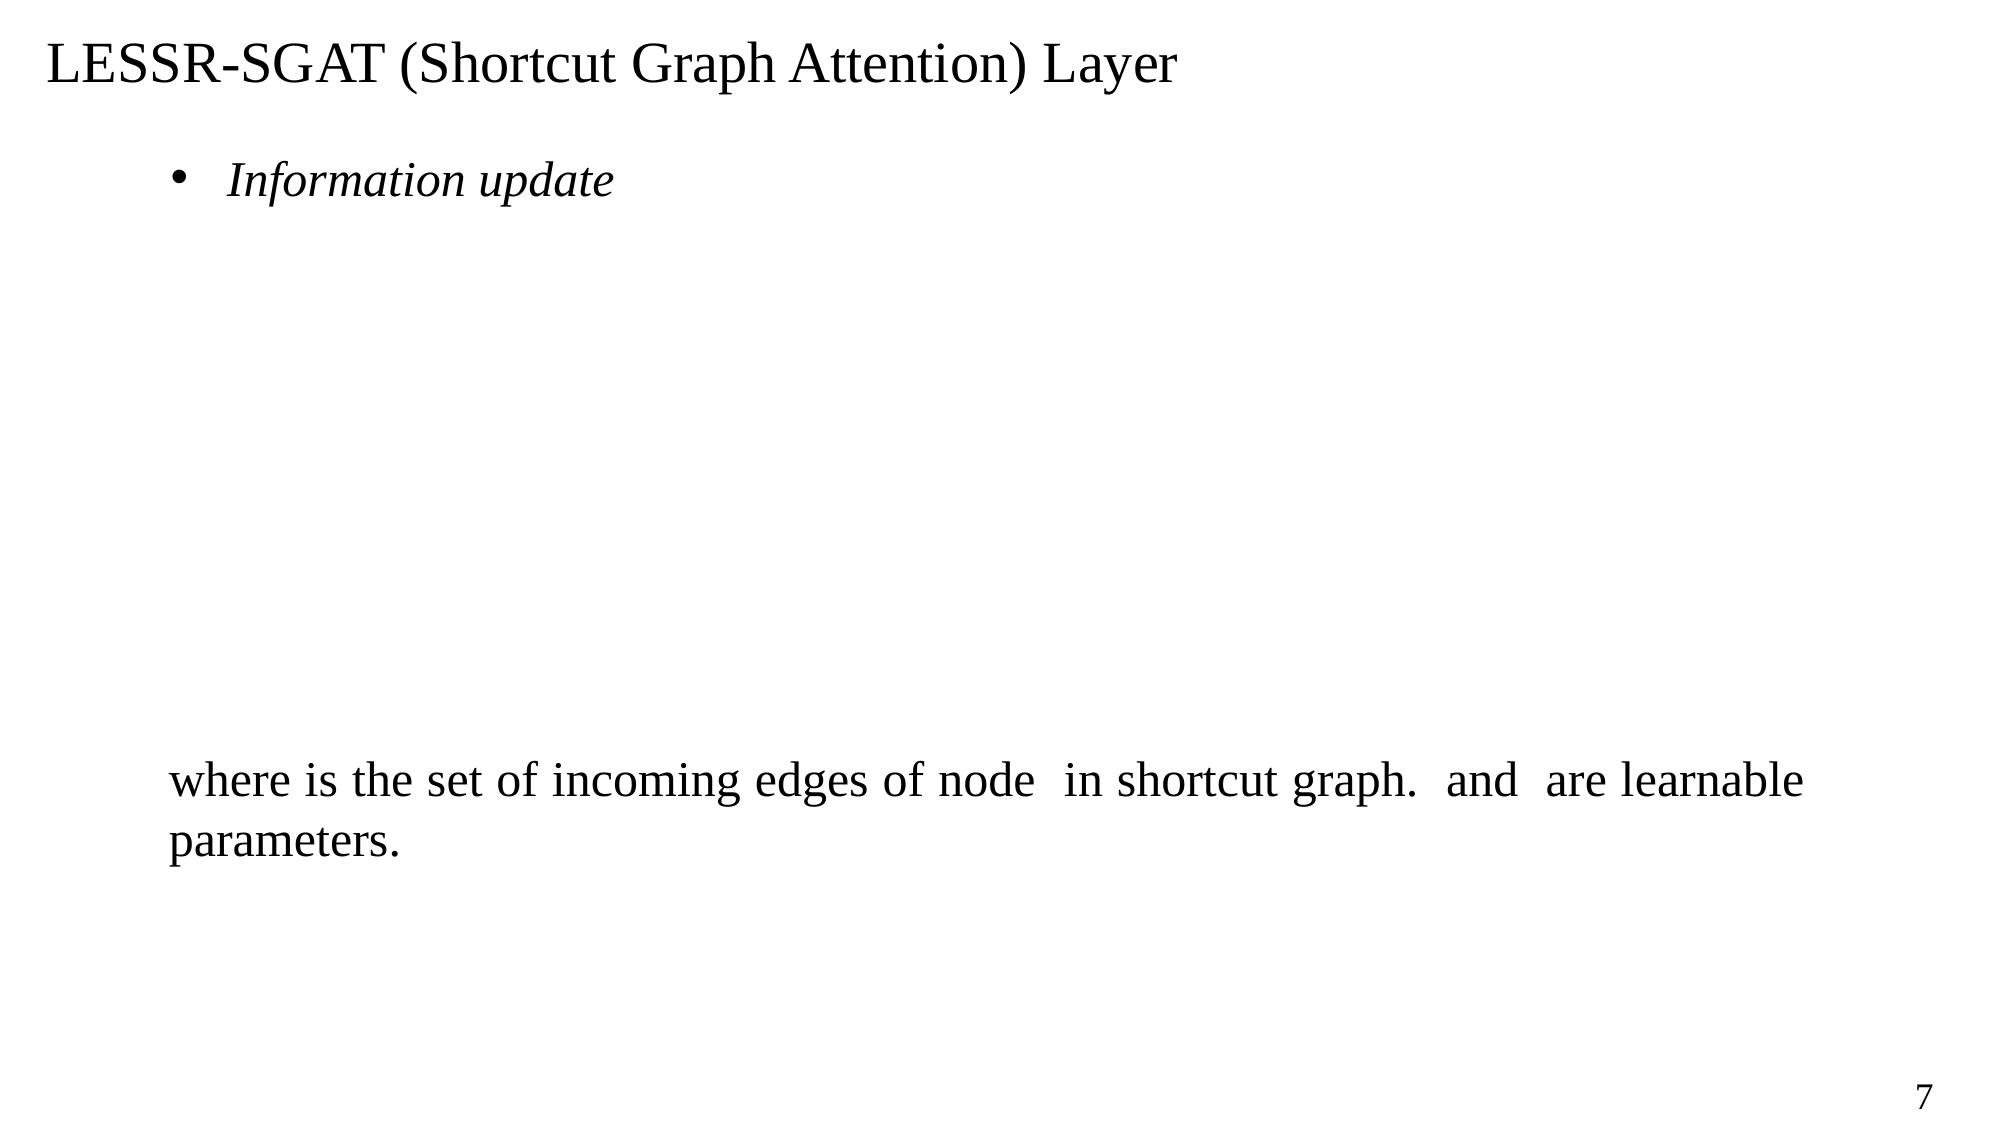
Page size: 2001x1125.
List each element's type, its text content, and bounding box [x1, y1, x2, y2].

text_box LESSR-SGAT (Shortcut Graph Attention) Layer [31, 16, 1194, 102]
text_box Information update [155, 138, 630, 214]
